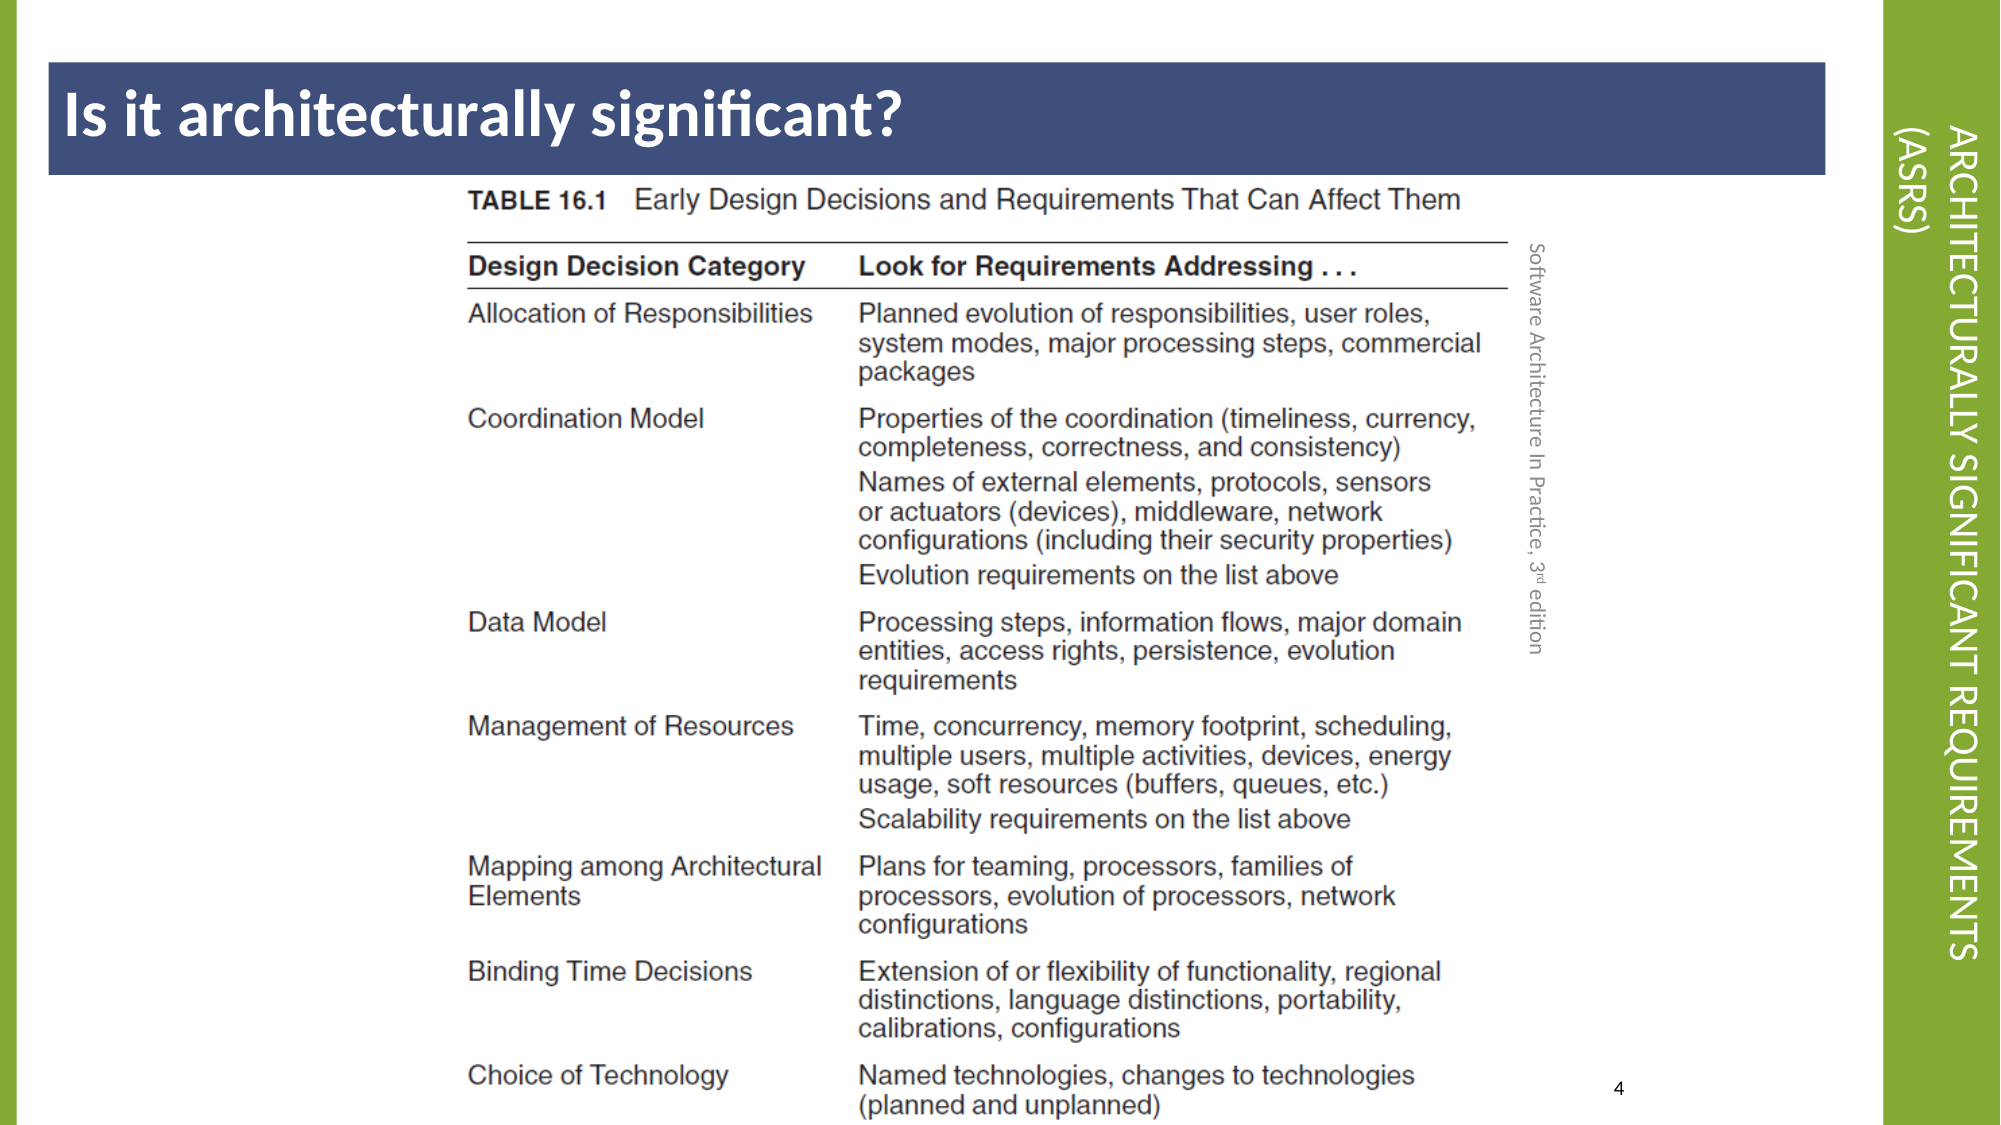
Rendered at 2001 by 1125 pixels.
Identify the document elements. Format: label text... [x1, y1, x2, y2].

text_box Software Architecture In Practice, 3rd edition [1526, 228, 1561, 704]
picture [457, 180, 1519, 1125]
title Architecturally Significant Requirements (ASRs) [1883, 62, 2000, 1025]
list Is it architecturally significant? [48, 62, 1826, 175]
slide_number 4 [1526, 1061, 1640, 1112]
